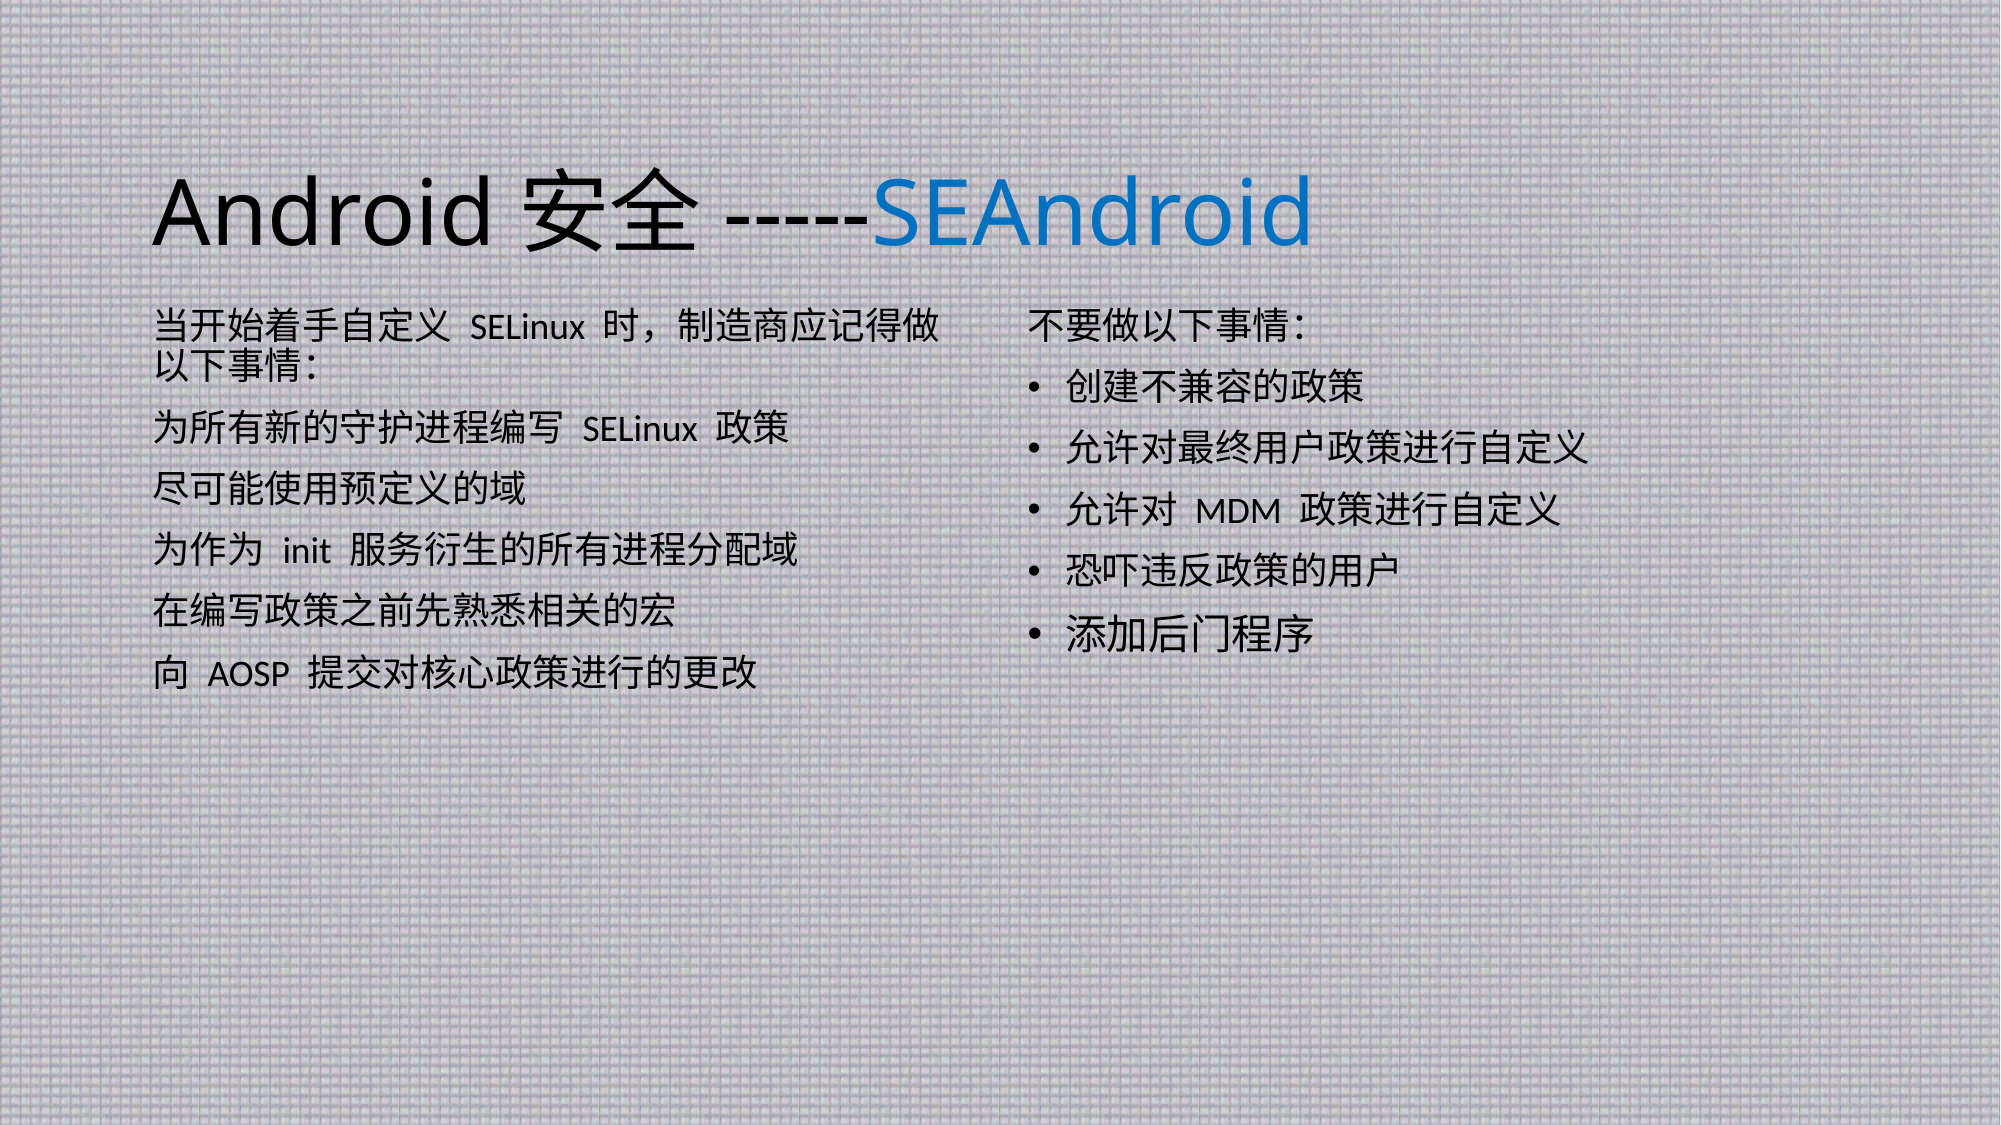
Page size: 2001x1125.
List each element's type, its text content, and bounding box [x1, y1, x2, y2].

list 不要做以下事情： 创建不兼容的政策 允许对最终用户政策进行自定义 允许对 MDM 政策进行自定义 恐吓违反政策的用户 添加后门程序 [1012, 299, 1863, 1014]
picture [0, 0, 2001, 1125]
list 当开始着手自定义 SELinux 时，制造商应记得做以下事情： 为所有新的守护进程编写 SELinux 政策 尽可能使用预定义的域 为作为 init 服务衍生的所有进程分配域 在编写政策之前先熟悉相关的宏 向 AOSP 提交对核心政策进行的更改 [137, 299, 988, 1014]
title Android安全-----SEAndroid [137, 59, 1863, 278]
